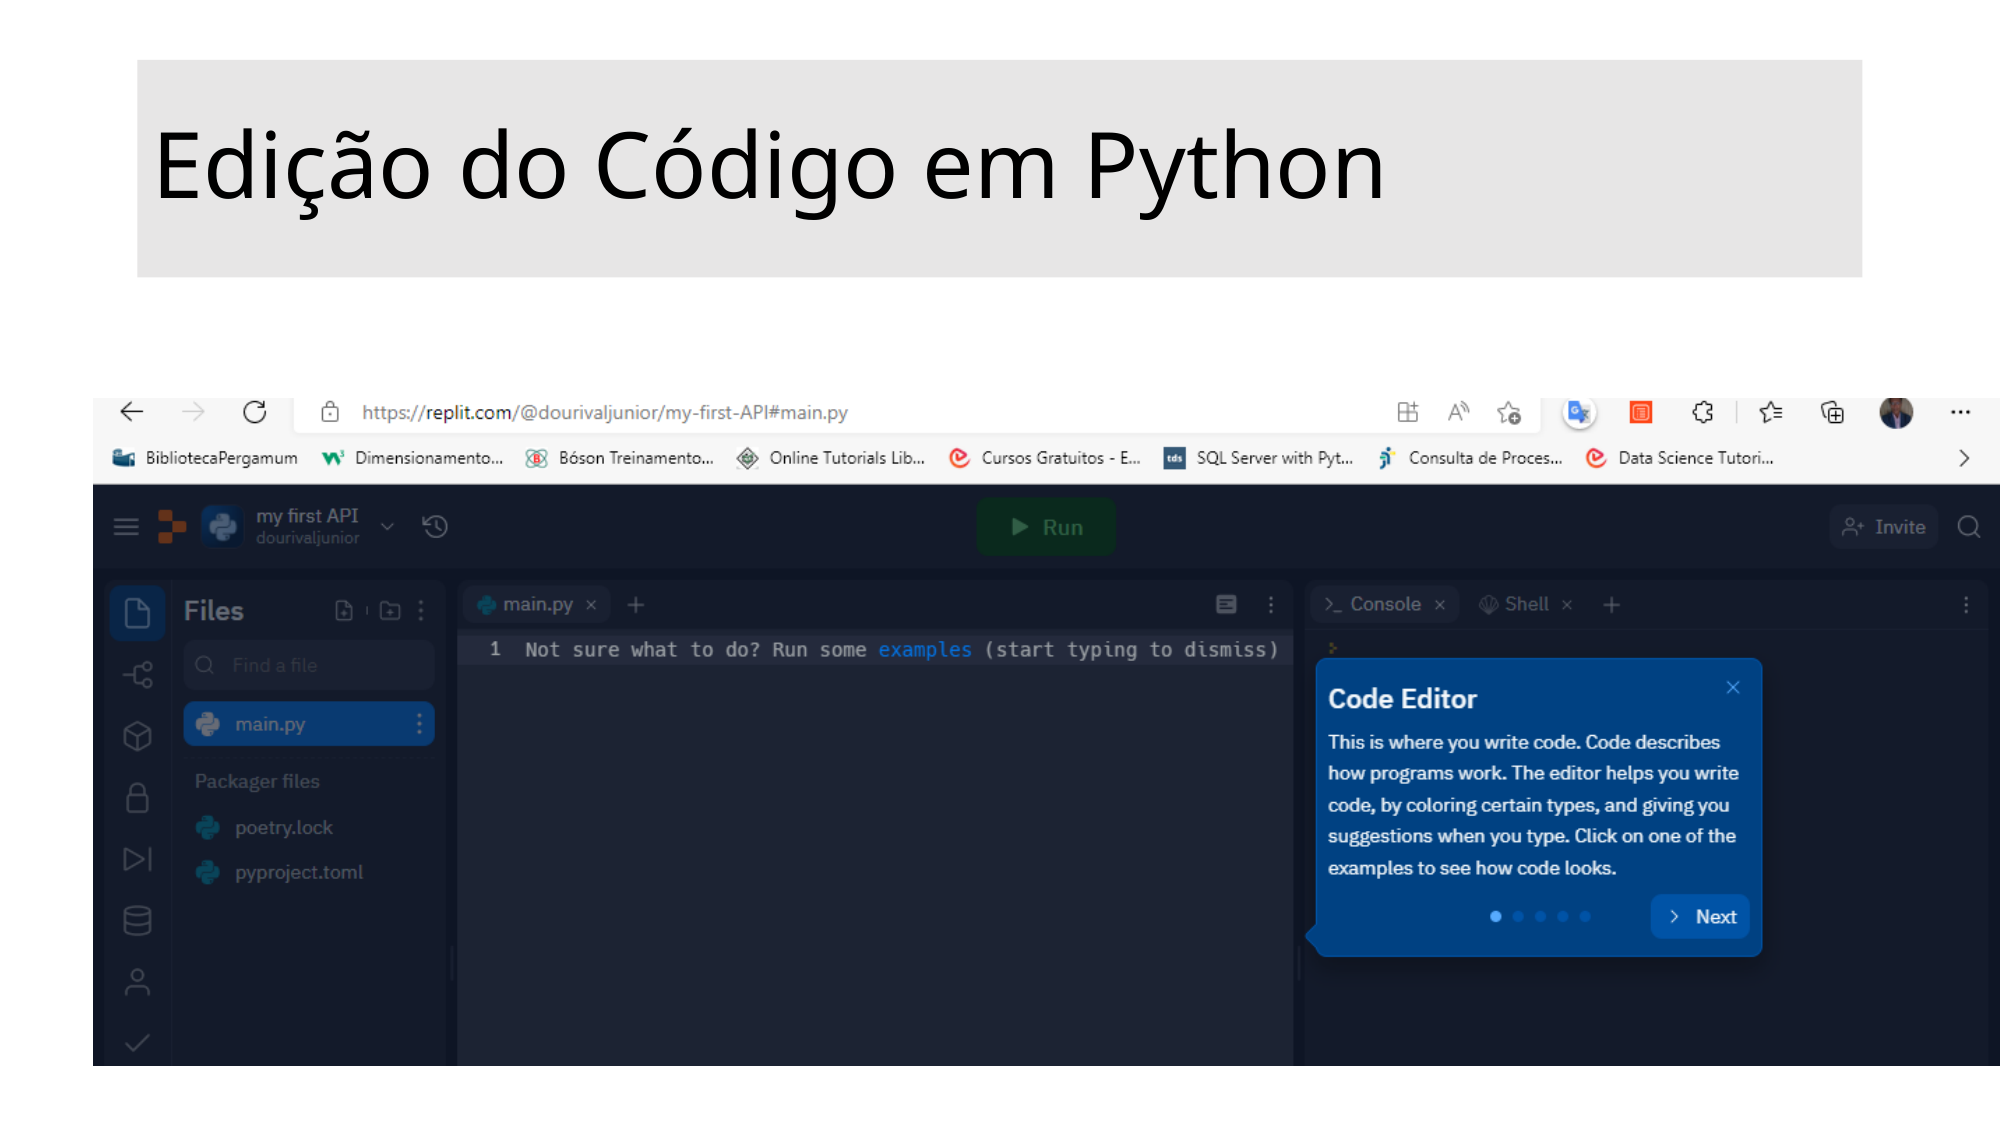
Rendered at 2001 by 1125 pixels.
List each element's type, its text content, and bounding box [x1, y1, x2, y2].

picture [92, 398, 2000, 1066]
title Edição do Código em Python [137, 59, 1863, 278]
